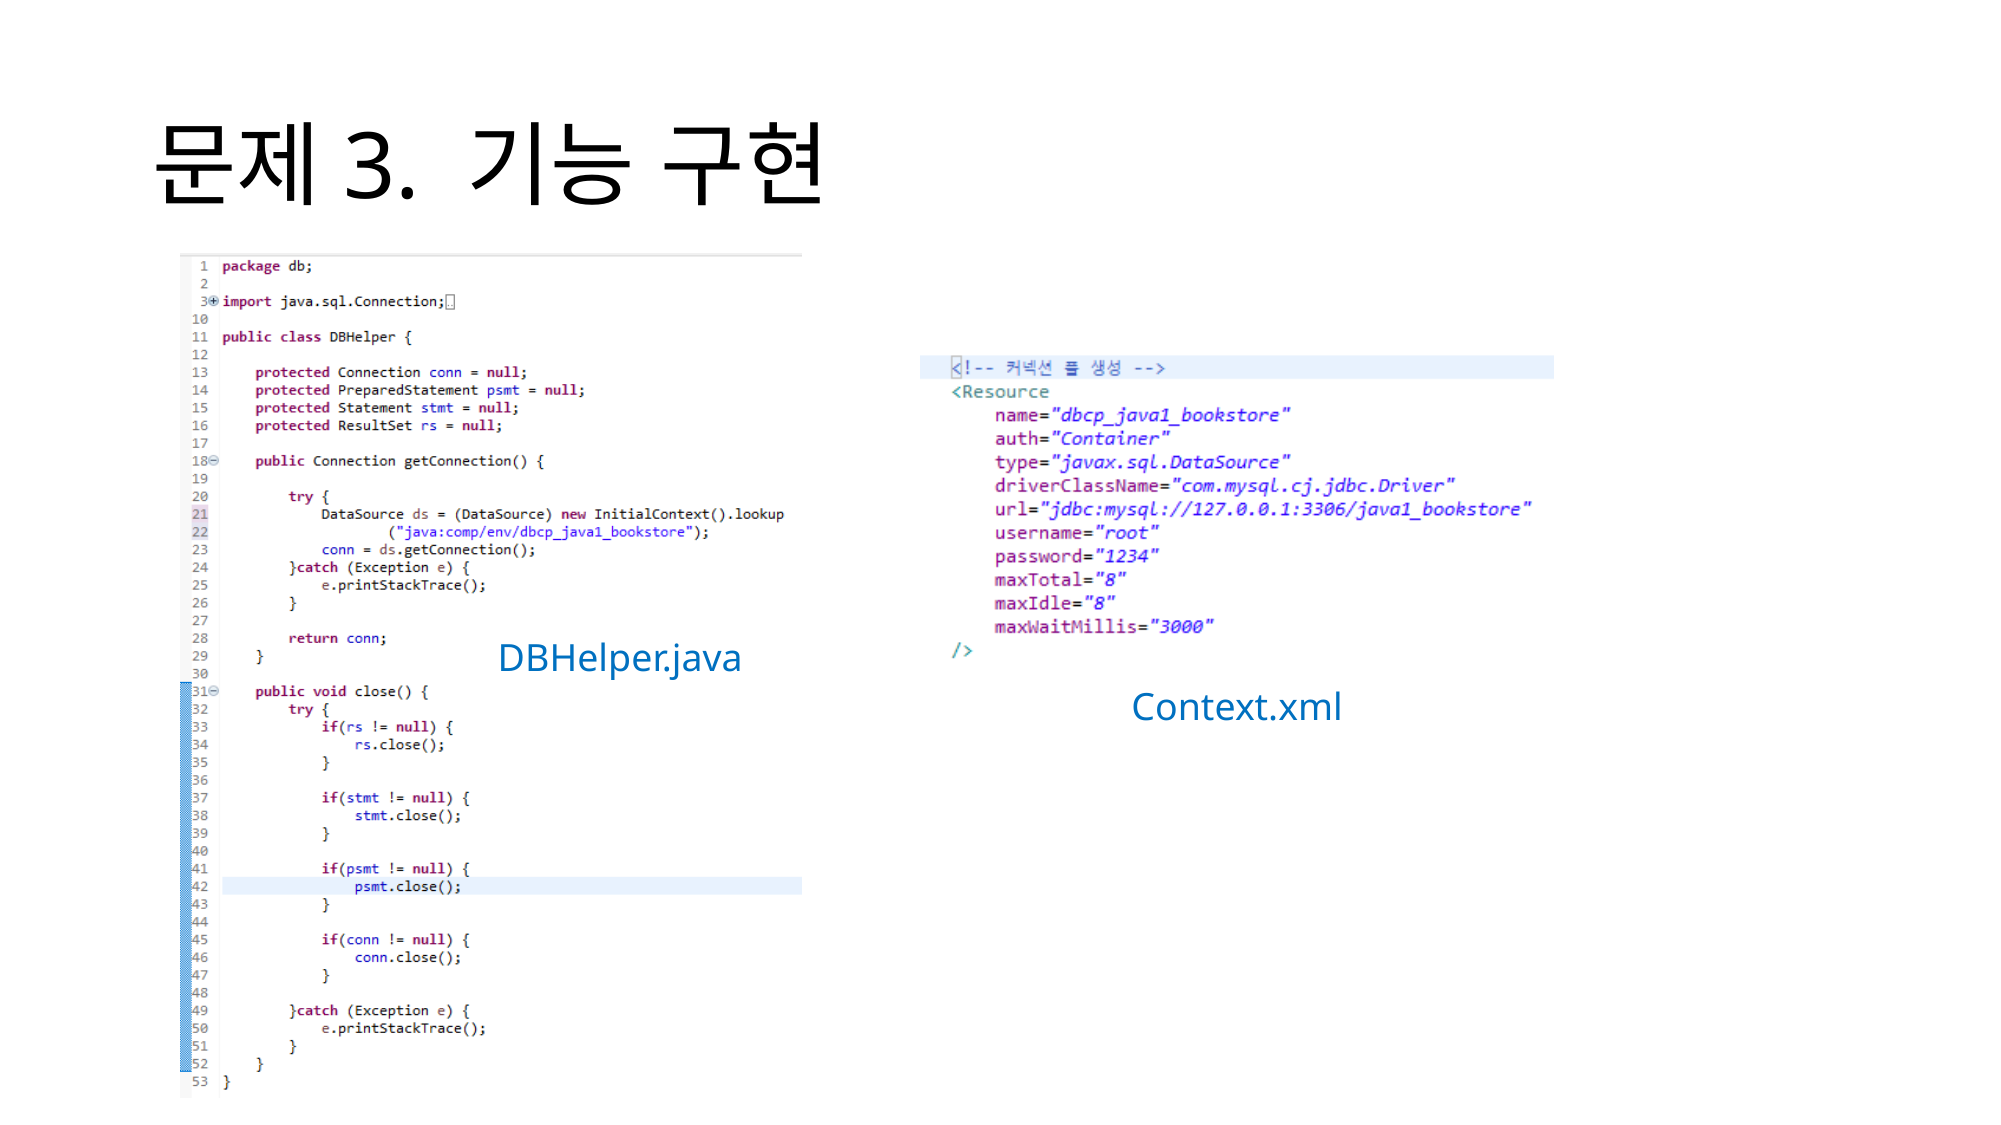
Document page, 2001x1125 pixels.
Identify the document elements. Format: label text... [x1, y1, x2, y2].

text_box Context.xml [1116, 675, 1358, 736]
picture [920, 340, 1554, 674]
picture [179, 253, 802, 1098]
title 문제3. 기능 구현 [137, 59, 1863, 278]
